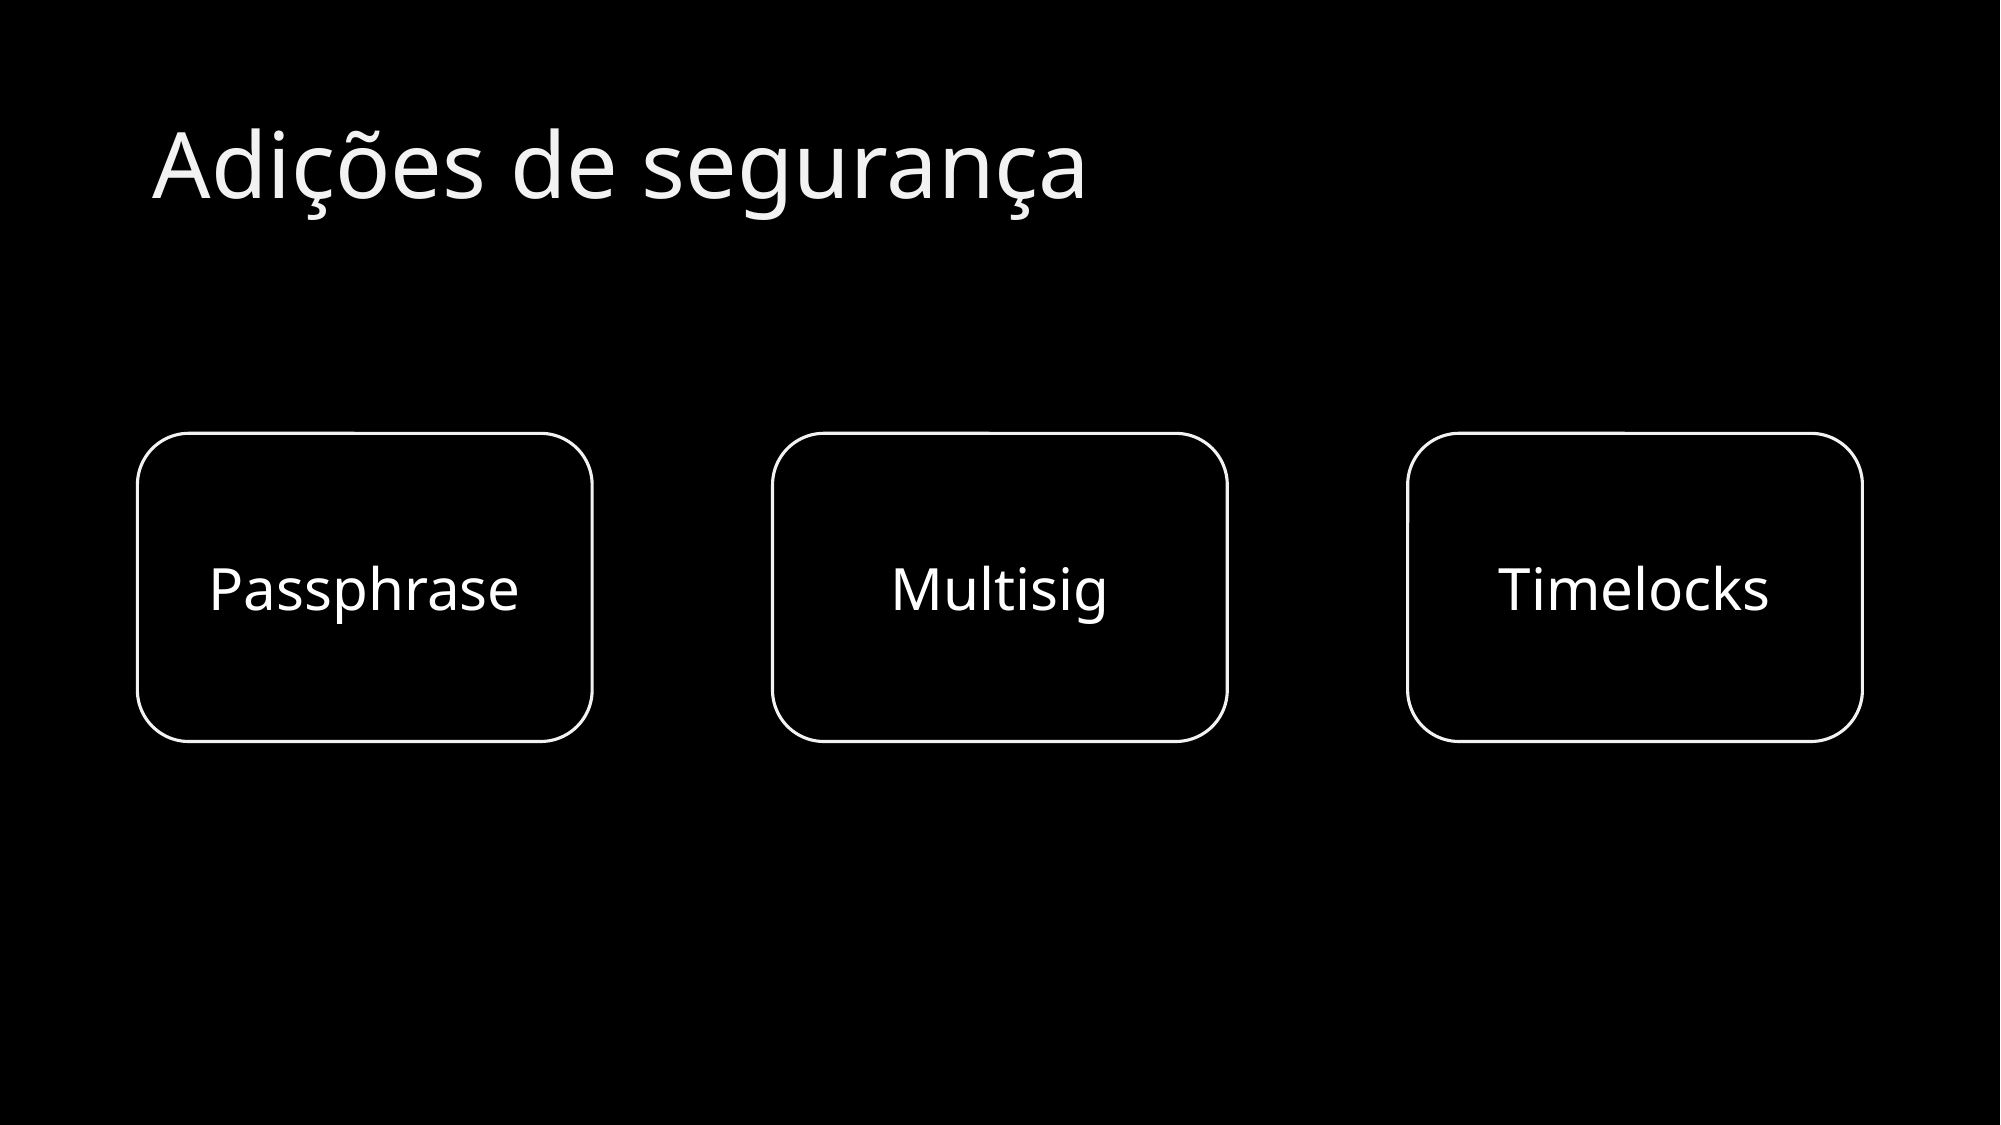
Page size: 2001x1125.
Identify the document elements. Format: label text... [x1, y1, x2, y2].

text_box Multisig [771, 432, 1229, 743]
title Adições de segurança [137, 59, 1863, 278]
text_box Passphrase [136, 432, 594, 743]
text_box Timelocks [1406, 432, 1864, 743]
